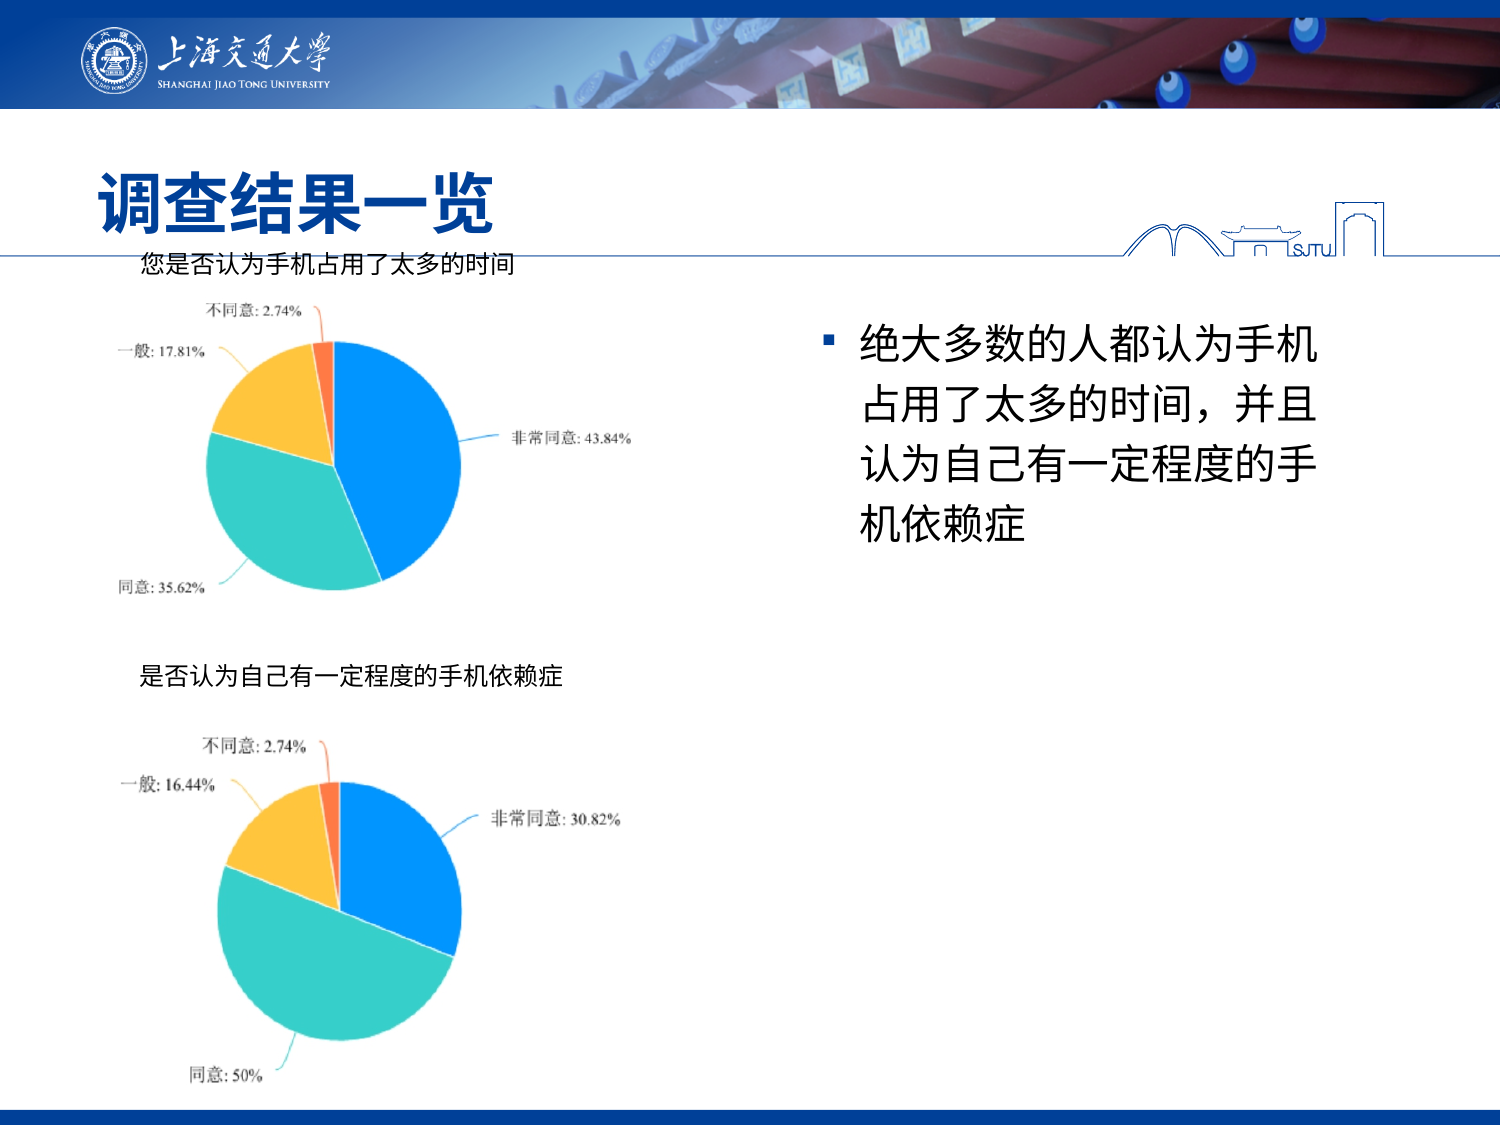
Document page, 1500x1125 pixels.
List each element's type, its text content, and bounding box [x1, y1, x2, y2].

list 绝大多数的人都认为手机占用了太多的时间，并且认为自己有一定程度的手机依赖症 [806, 300, 1336, 953]
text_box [80, 241, 641, 625]
title 调查结果一览 [81, 159, 1455, 254]
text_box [100, 652, 641, 1107]
picture [0, 18, 1500, 109]
